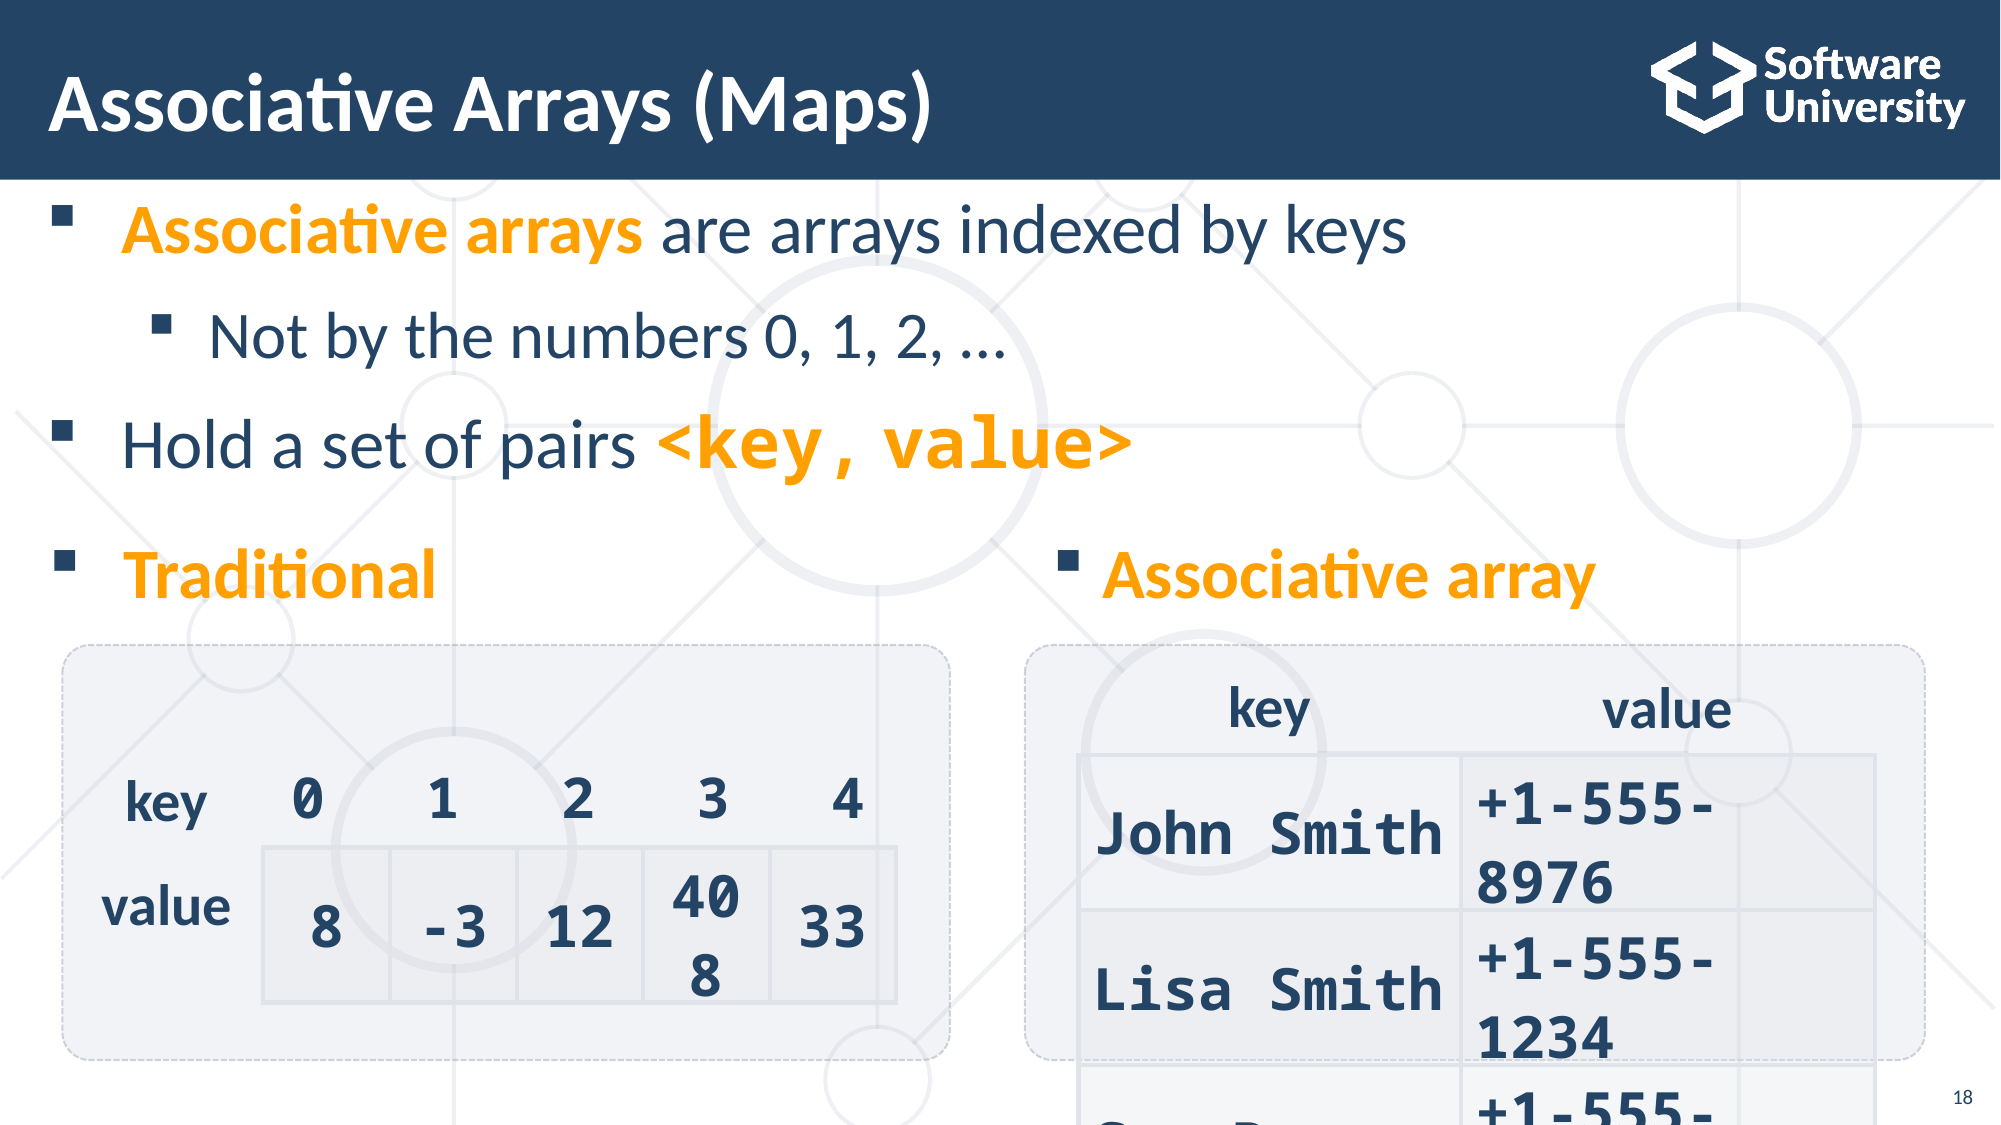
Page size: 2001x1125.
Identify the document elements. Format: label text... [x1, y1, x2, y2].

picture [1651, 41, 1966, 134]
text_box [1024, 645, 1925, 1061]
table_cell Lisa Smith [1081, 912, 1459, 1063]
text_box [62, 645, 950, 1061]
table_header 12 [519, 850, 641, 1000]
table_cell Sam Doe [1081, 1067, 1459, 1125]
text_box key [83, 755, 250, 841]
slide_number 18 [1927, 1067, 1989, 1117]
table_header 408 [645, 850, 768, 1000]
text_box value [83, 859, 250, 945]
text_box Traditional y [33, 515, 502, 620]
text_box value [1461, 662, 1875, 748]
table_header +1-555-8976 [1463, 757, 1873, 908]
table_header 8 [265, 850, 388, 1000]
table_header -3 [392, 850, 515, 1000]
text_box key [1080, 661, 1460, 747]
table_cell +1-555-1234 [1463, 912, 1873, 1063]
text_box Associative array [1037, 515, 1625, 620]
table_cell +1-555-5030 [1463, 1067, 1873, 1125]
table_header 33 [772, 850, 894, 1000]
table_header John Smith [1081, 757, 1459, 908]
text_box Associative arrays are arrays indexed by keys Not by the numbers 0, 1, 2, … Hold a set of pairs <key, value> [31, 174, 1968, 1089]
text_box 0 1 2 3 4 [276, 755, 880, 838]
title Associative Arrays (Maps) [31, 6, 1603, 189]
